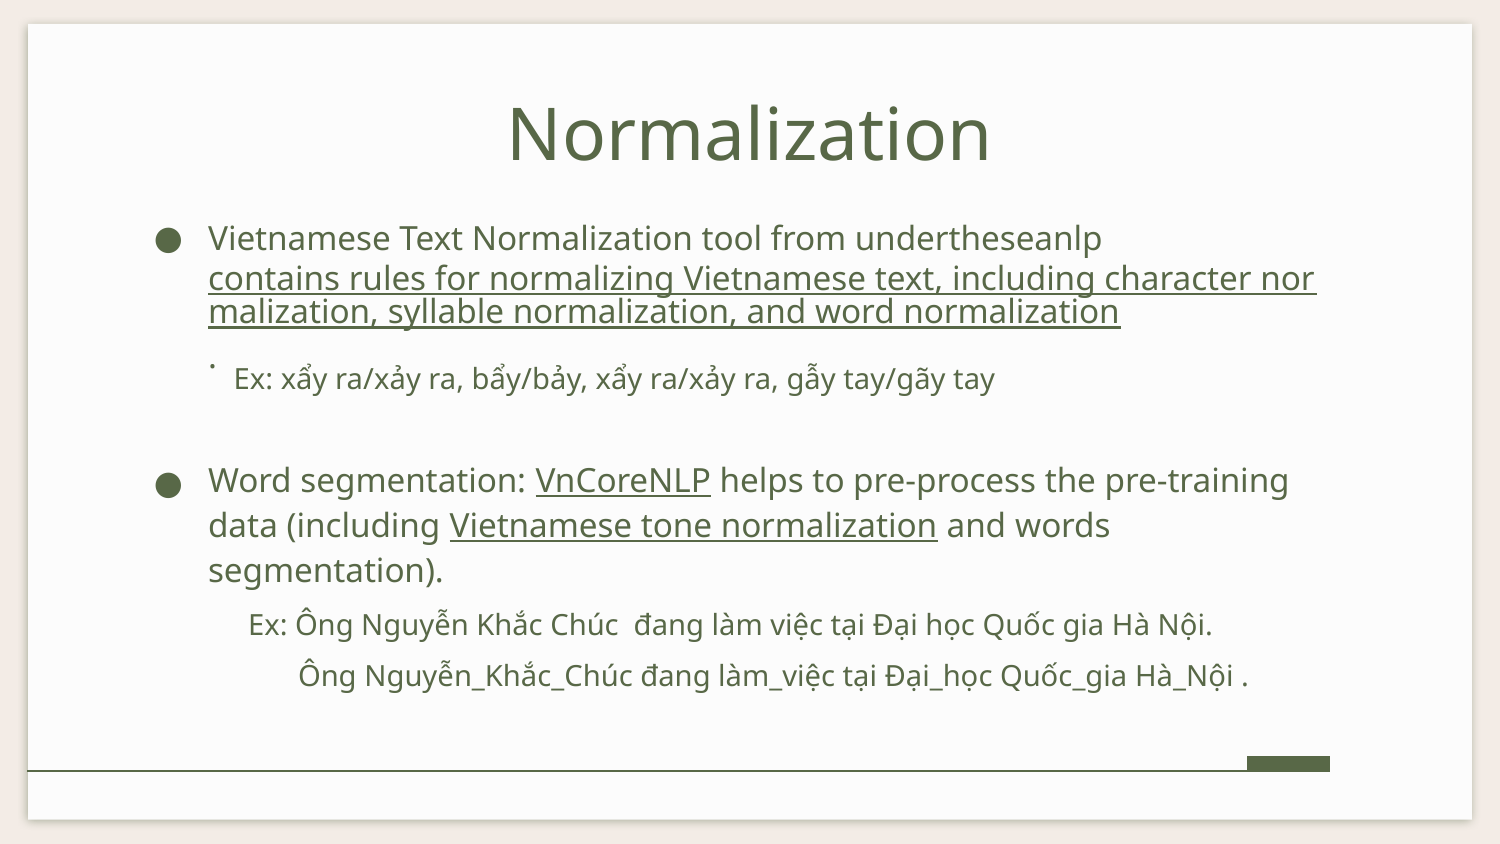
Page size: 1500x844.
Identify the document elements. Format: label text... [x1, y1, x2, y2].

text_box Ex: xẩy ra/xảy ra, bẩy/bảy, xẩy ra/xảy ra, gẫy tay/gãy tay [218, 345, 1189, 410]
title Normalization [118, 72, 1382, 167]
text_box Ex: Ông Nguyễn Khắc Chúc đang làm việc tại Đại học Quốc gia Hà Nội. Ông Nguyễn_Khắc_Chúc đang làm_việc tại Đại_học Quốc_gia Hà_Nội . [208, 575, 1366, 758]
list Vietnamese Text Normalization tool from undertheseanlp contains rules for normalizing Vietnamese text, including character normalization, syllable normalization, and word normalization. [118, 202, 1336, 346]
list Word segmentation: VnCoreNLP helps to pre-process the pre-training data (including Vietnamese tone normalization and words segmentation). [118, 443, 1336, 606]
